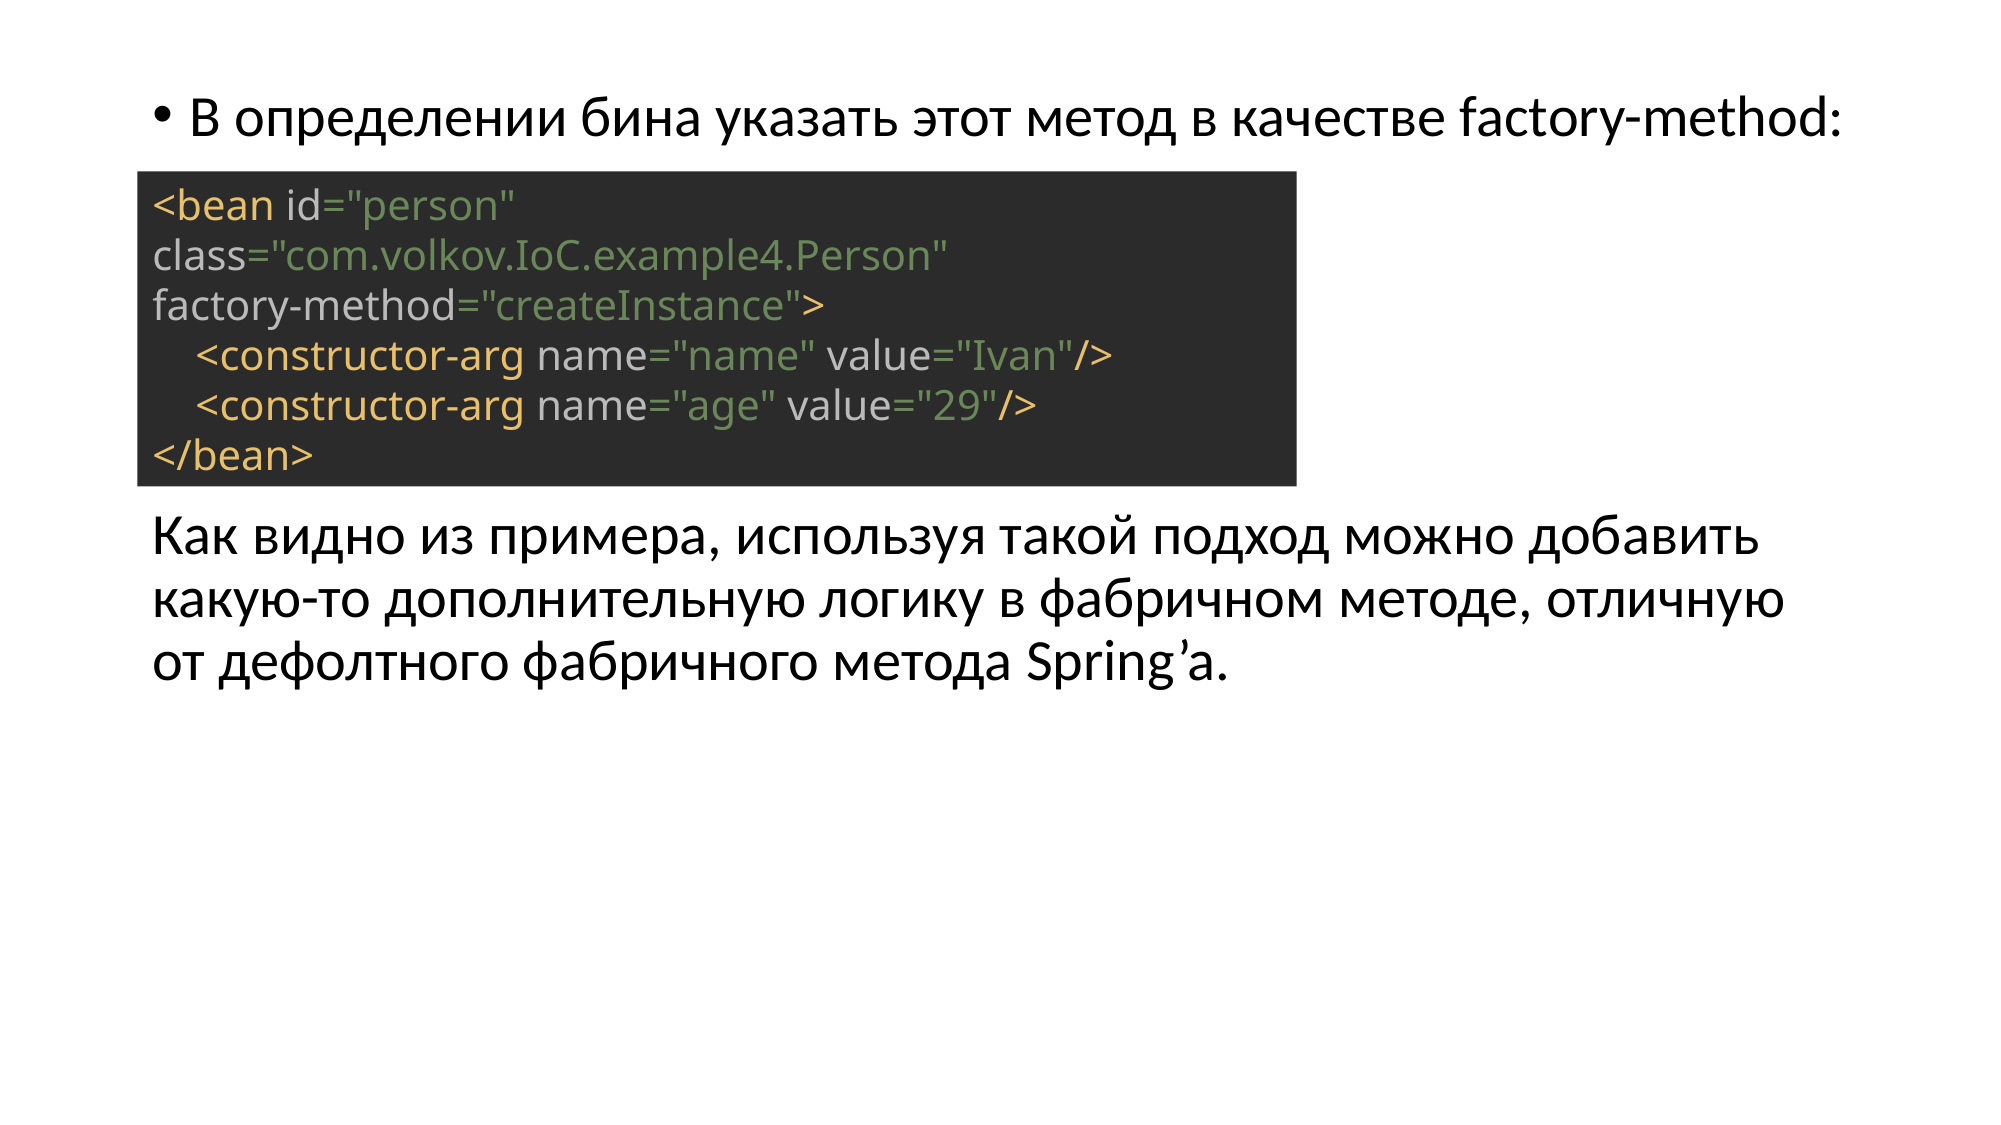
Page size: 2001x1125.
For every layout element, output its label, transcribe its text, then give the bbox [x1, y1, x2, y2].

list В определении бина указать этот метод в качестве factory-method: Как видно из примера, используя такой подход можно добавить какую-то дополнительную логику в фабричном методе, отличную от дефолтного фабричного метода Spring’a. [137, 78, 1863, 1014]
text_box <bean id="person" class="com.volkov.IoC.example4.Person" factory-method="createInstance"> <constructor-arg name="name" value="Ivan"/> <constructor-arg name="age" value="29"/> </bean> [137, 171, 1297, 487]
